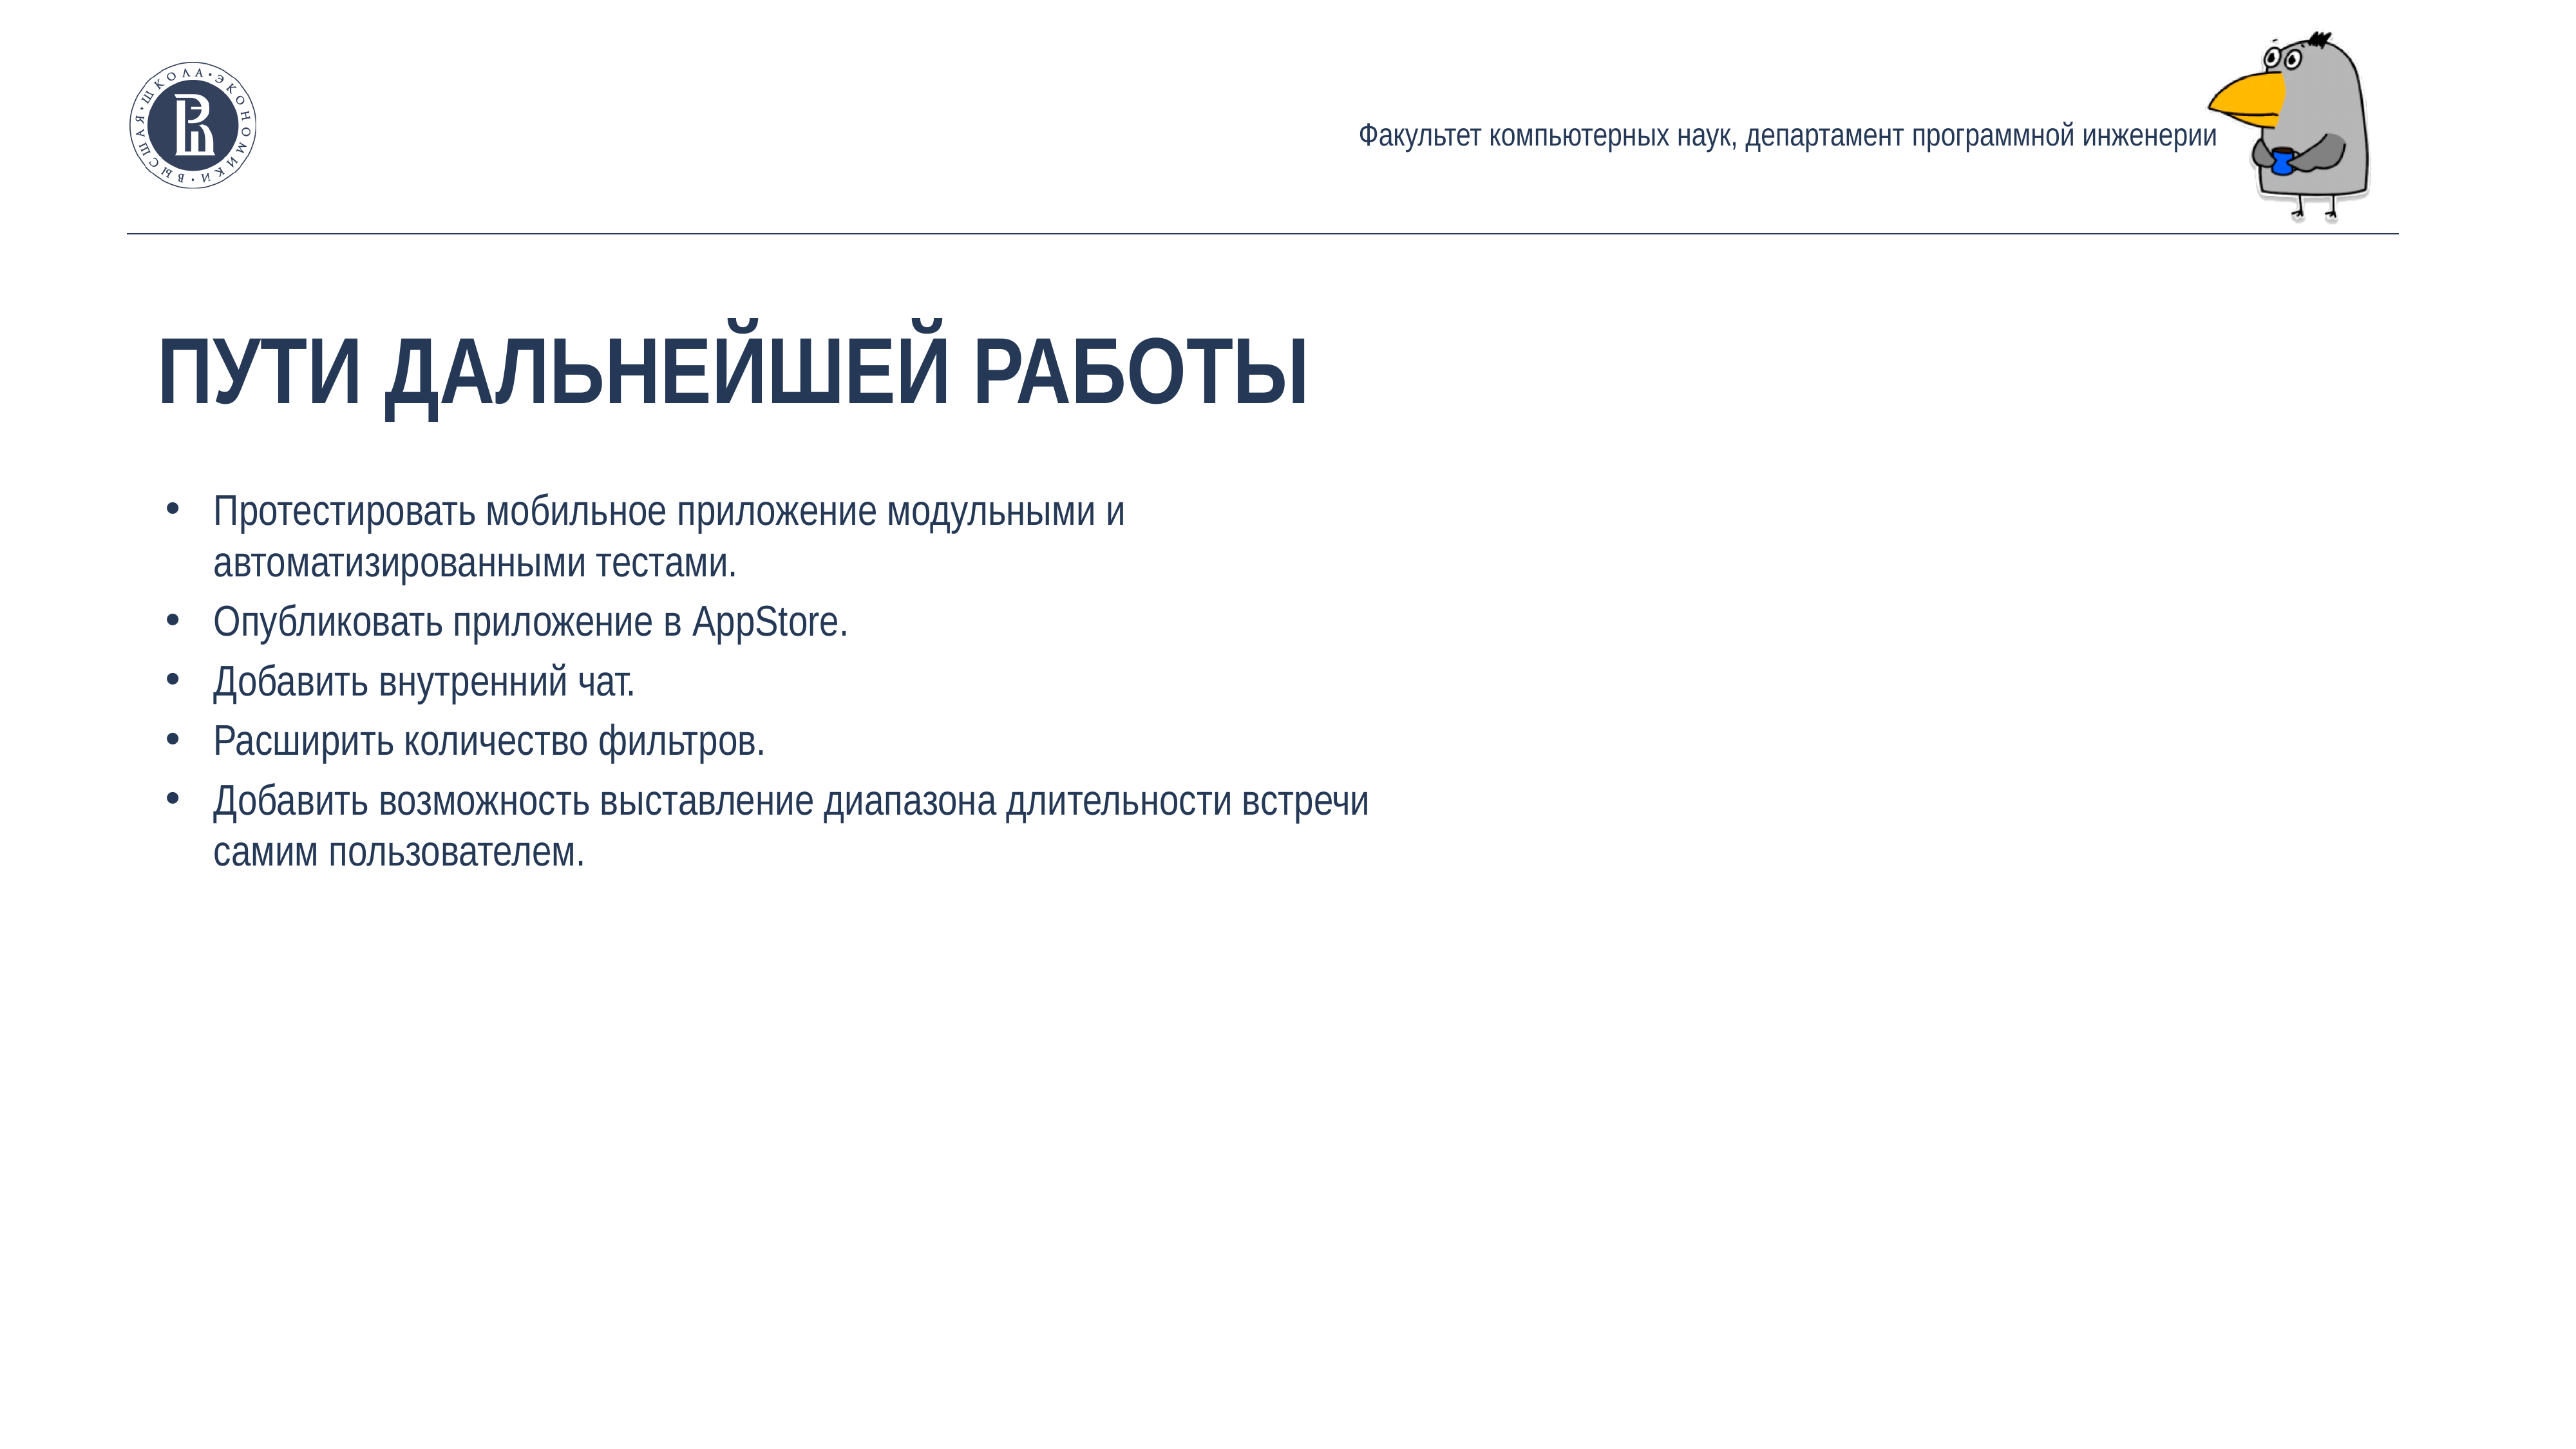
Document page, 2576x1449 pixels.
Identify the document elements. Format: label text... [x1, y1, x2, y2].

text_box [93, 580, 852, 927]
text_box Пути дальнейшей работы [149, 301, 2420, 547]
picture [2193, 13, 2399, 238]
picture [129, 62, 256, 189]
text_box Факультет компьютерных наук, департамент программной инженерии [1025, 106, 2188, 160]
text_box Протестировать мобильное приложение модульными и автоматизированными тестами. Опубликовать приложение в AppStore. Добавить внутренний чат. Расширить количество фильтров. Добавить возможность выставление диапазона длительности встречи самим пользователем. [155, 477, 1455, 880]
